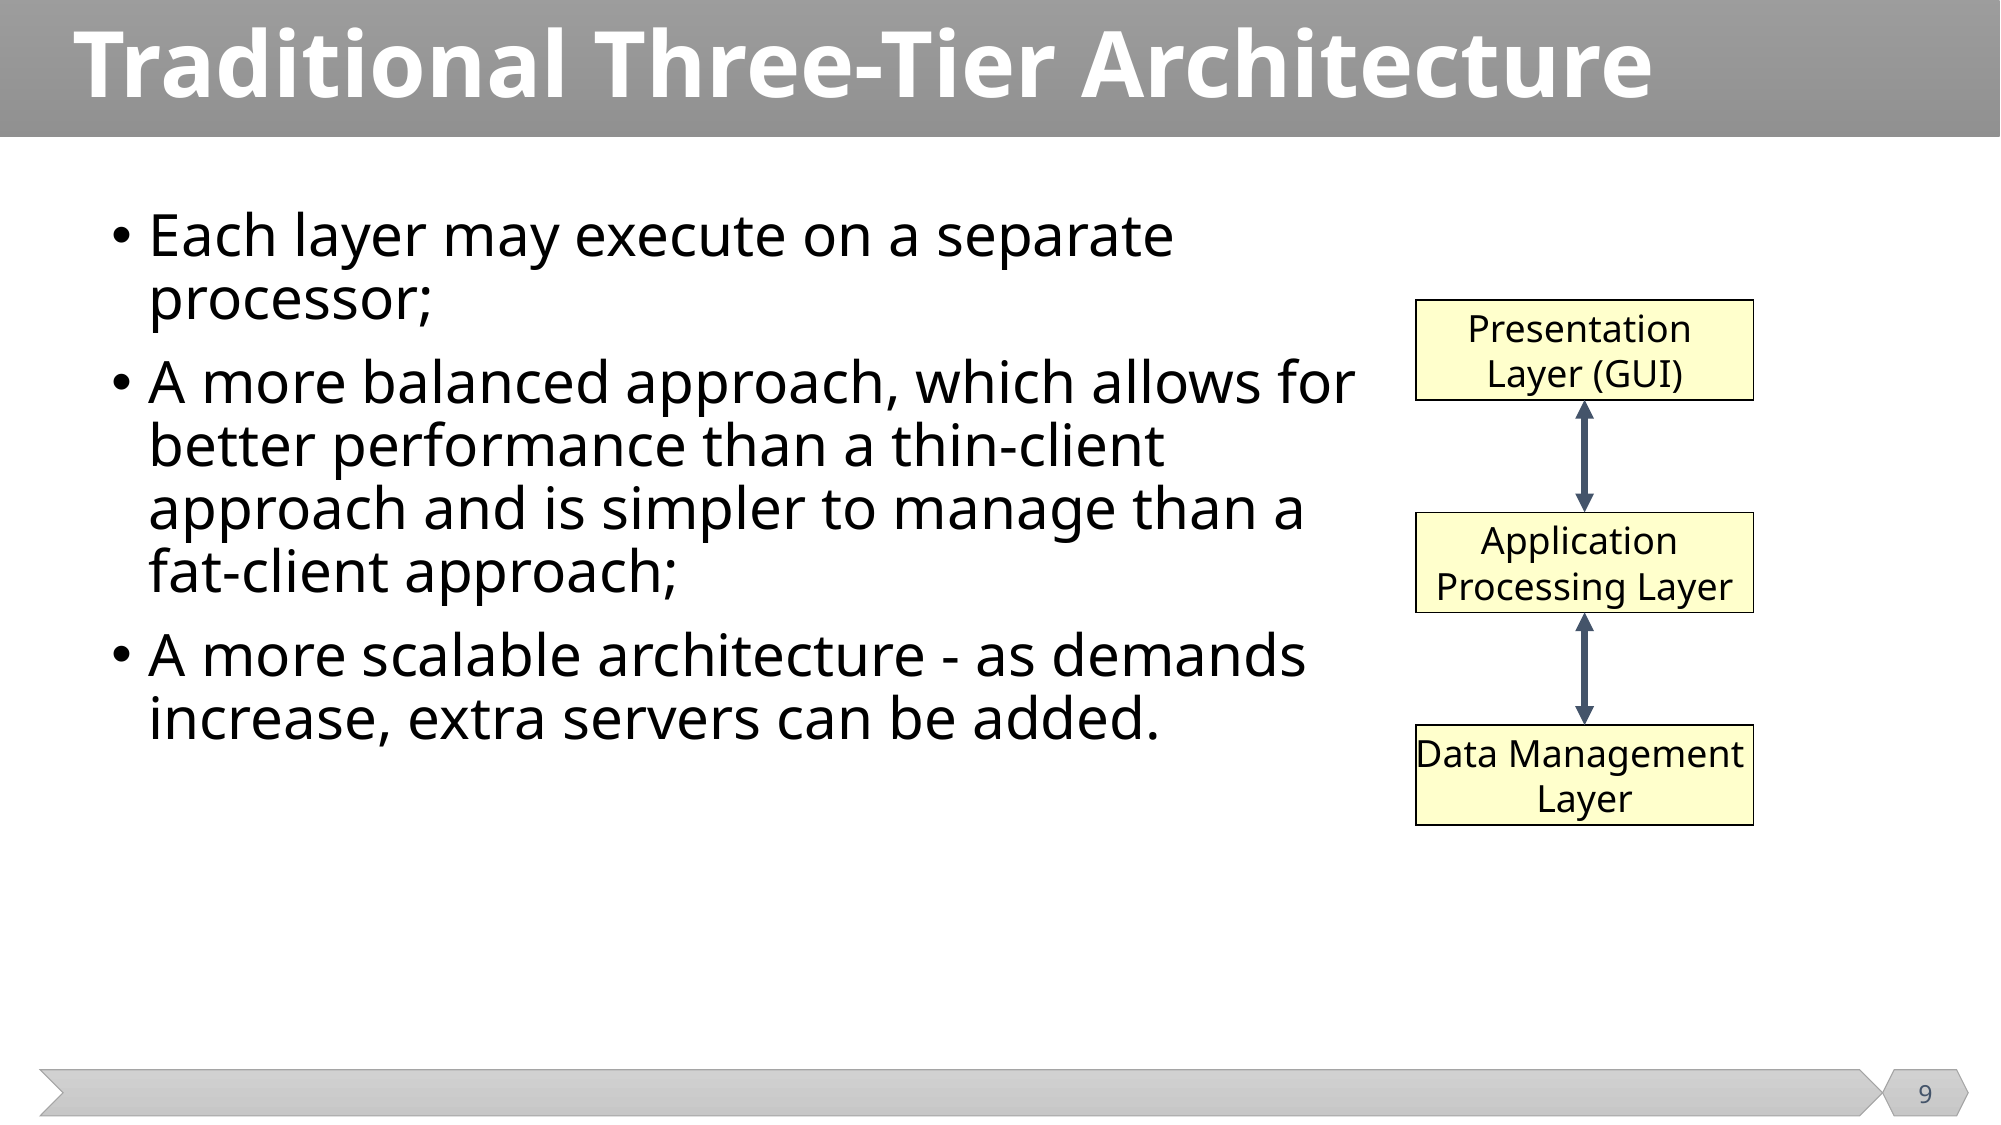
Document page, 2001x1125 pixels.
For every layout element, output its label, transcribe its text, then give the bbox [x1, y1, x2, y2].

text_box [1415, 299, 1754, 825]
list Each layer may execute on a separate processor; A more balanced approach, which allows for better performance than a thin-client approach and is simpler to manage than a fat-client approach; A more scalable architecture - as demands increase, extra servers can be added. [96, 199, 1374, 1014]
slide_number 9 [1882, 1065, 1969, 1125]
title Traditional Three-Tier Architecture [56, 0, 1969, 137]
